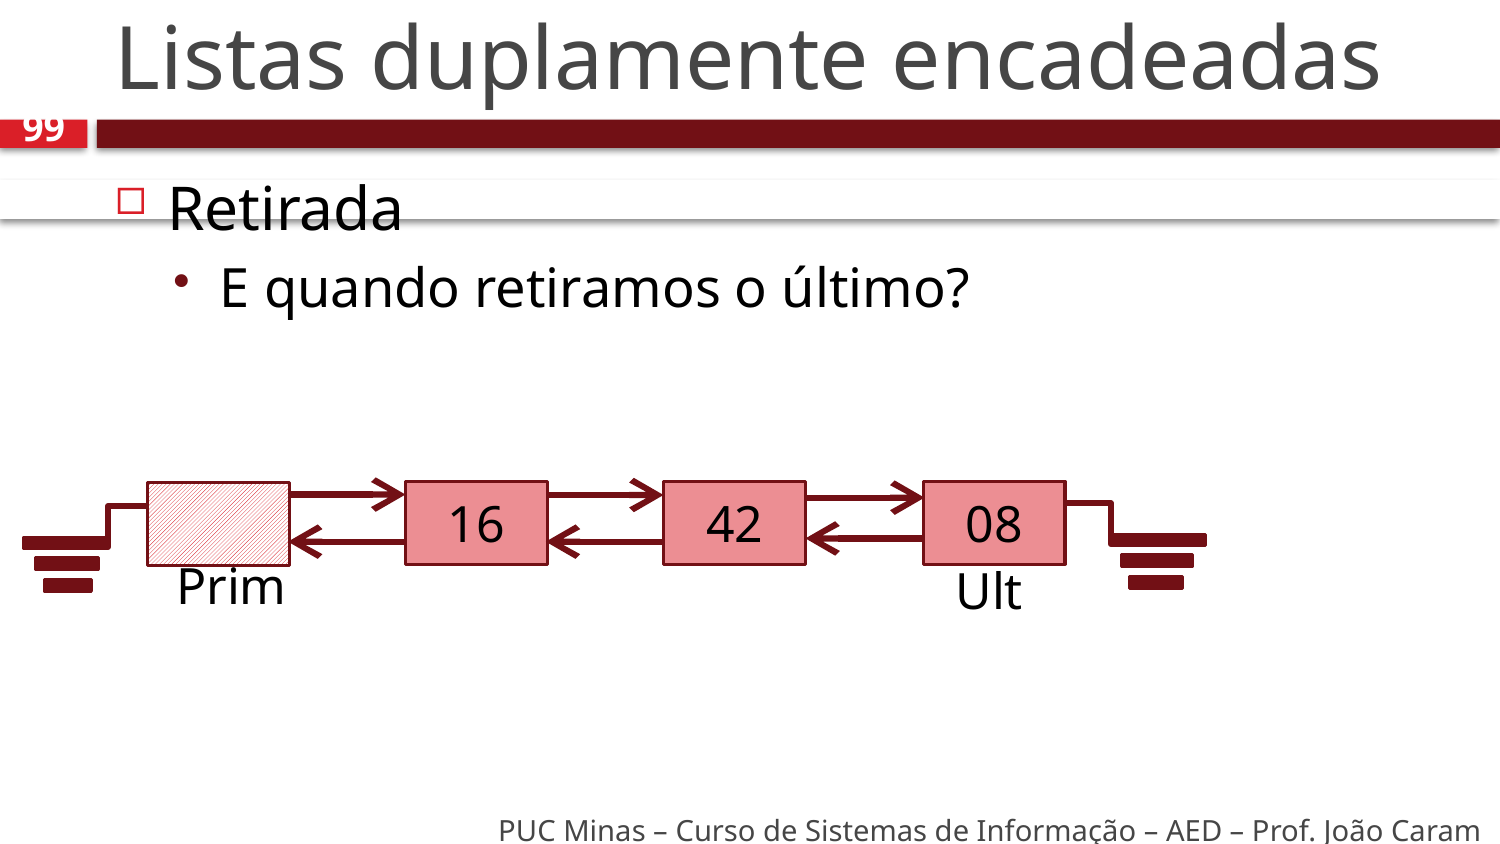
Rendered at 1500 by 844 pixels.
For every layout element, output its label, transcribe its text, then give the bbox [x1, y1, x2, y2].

title Listas duplamente encadeadas [99, 19, 1483, 115]
text_box Prim [161, 546, 302, 622]
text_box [23, 505, 150, 592]
text_box Ult [940, 551, 1038, 627]
footer PUC Minas – Curso de Sistemas de Informação – AED – Prof. João Caram [159, 807, 1497, 844]
text_box [146, 481, 291, 567]
slide_number 99 [0, 114, 88, 145]
text_box 08 [922, 480, 1067, 566]
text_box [1064, 502, 1206, 589]
list Retirada E quando retiramos o último? [99, 161, 1483, 800]
text_box 42 [662, 480, 807, 566]
text_box 16 [404, 480, 549, 566]
